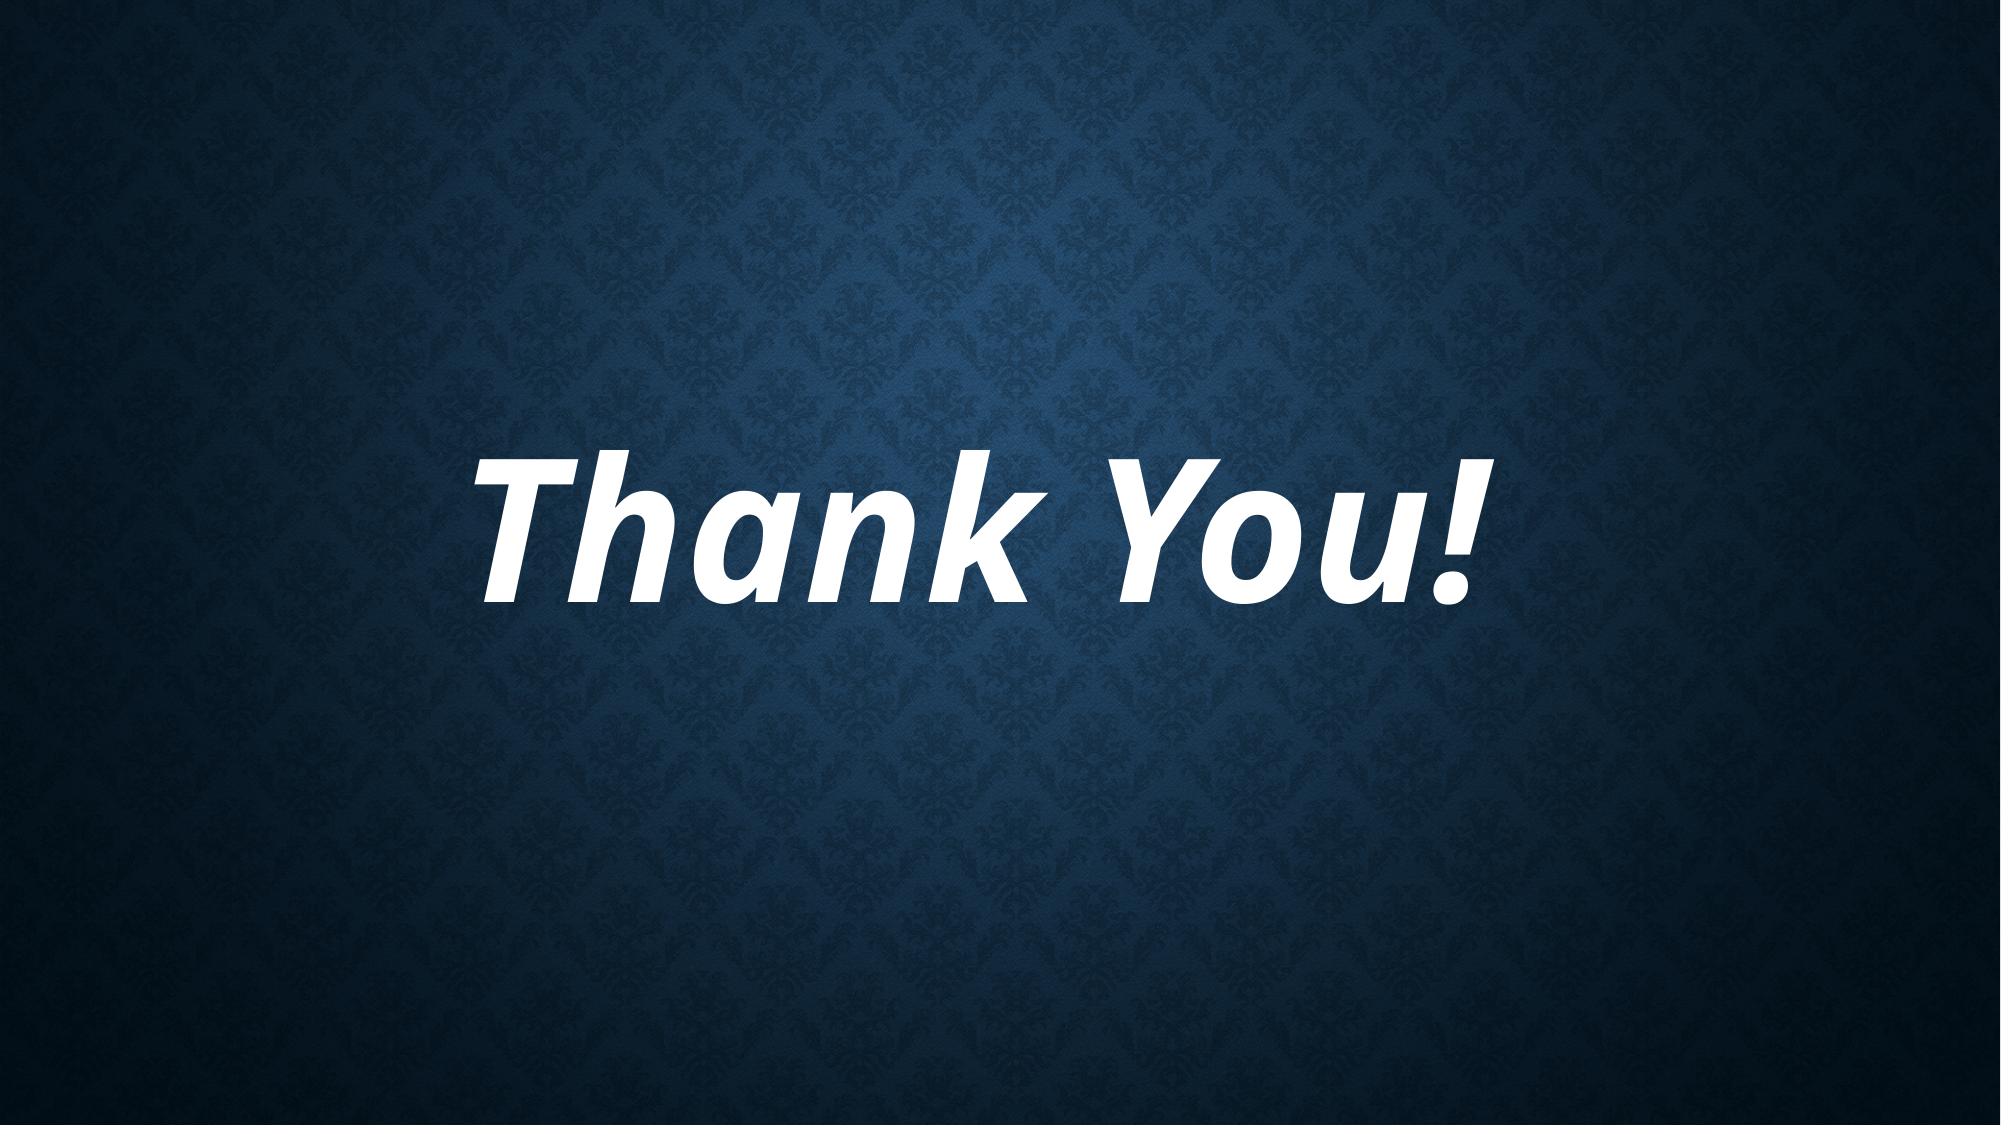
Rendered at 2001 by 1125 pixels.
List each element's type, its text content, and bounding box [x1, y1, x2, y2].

title Thank You! [223, 356, 1724, 654]
